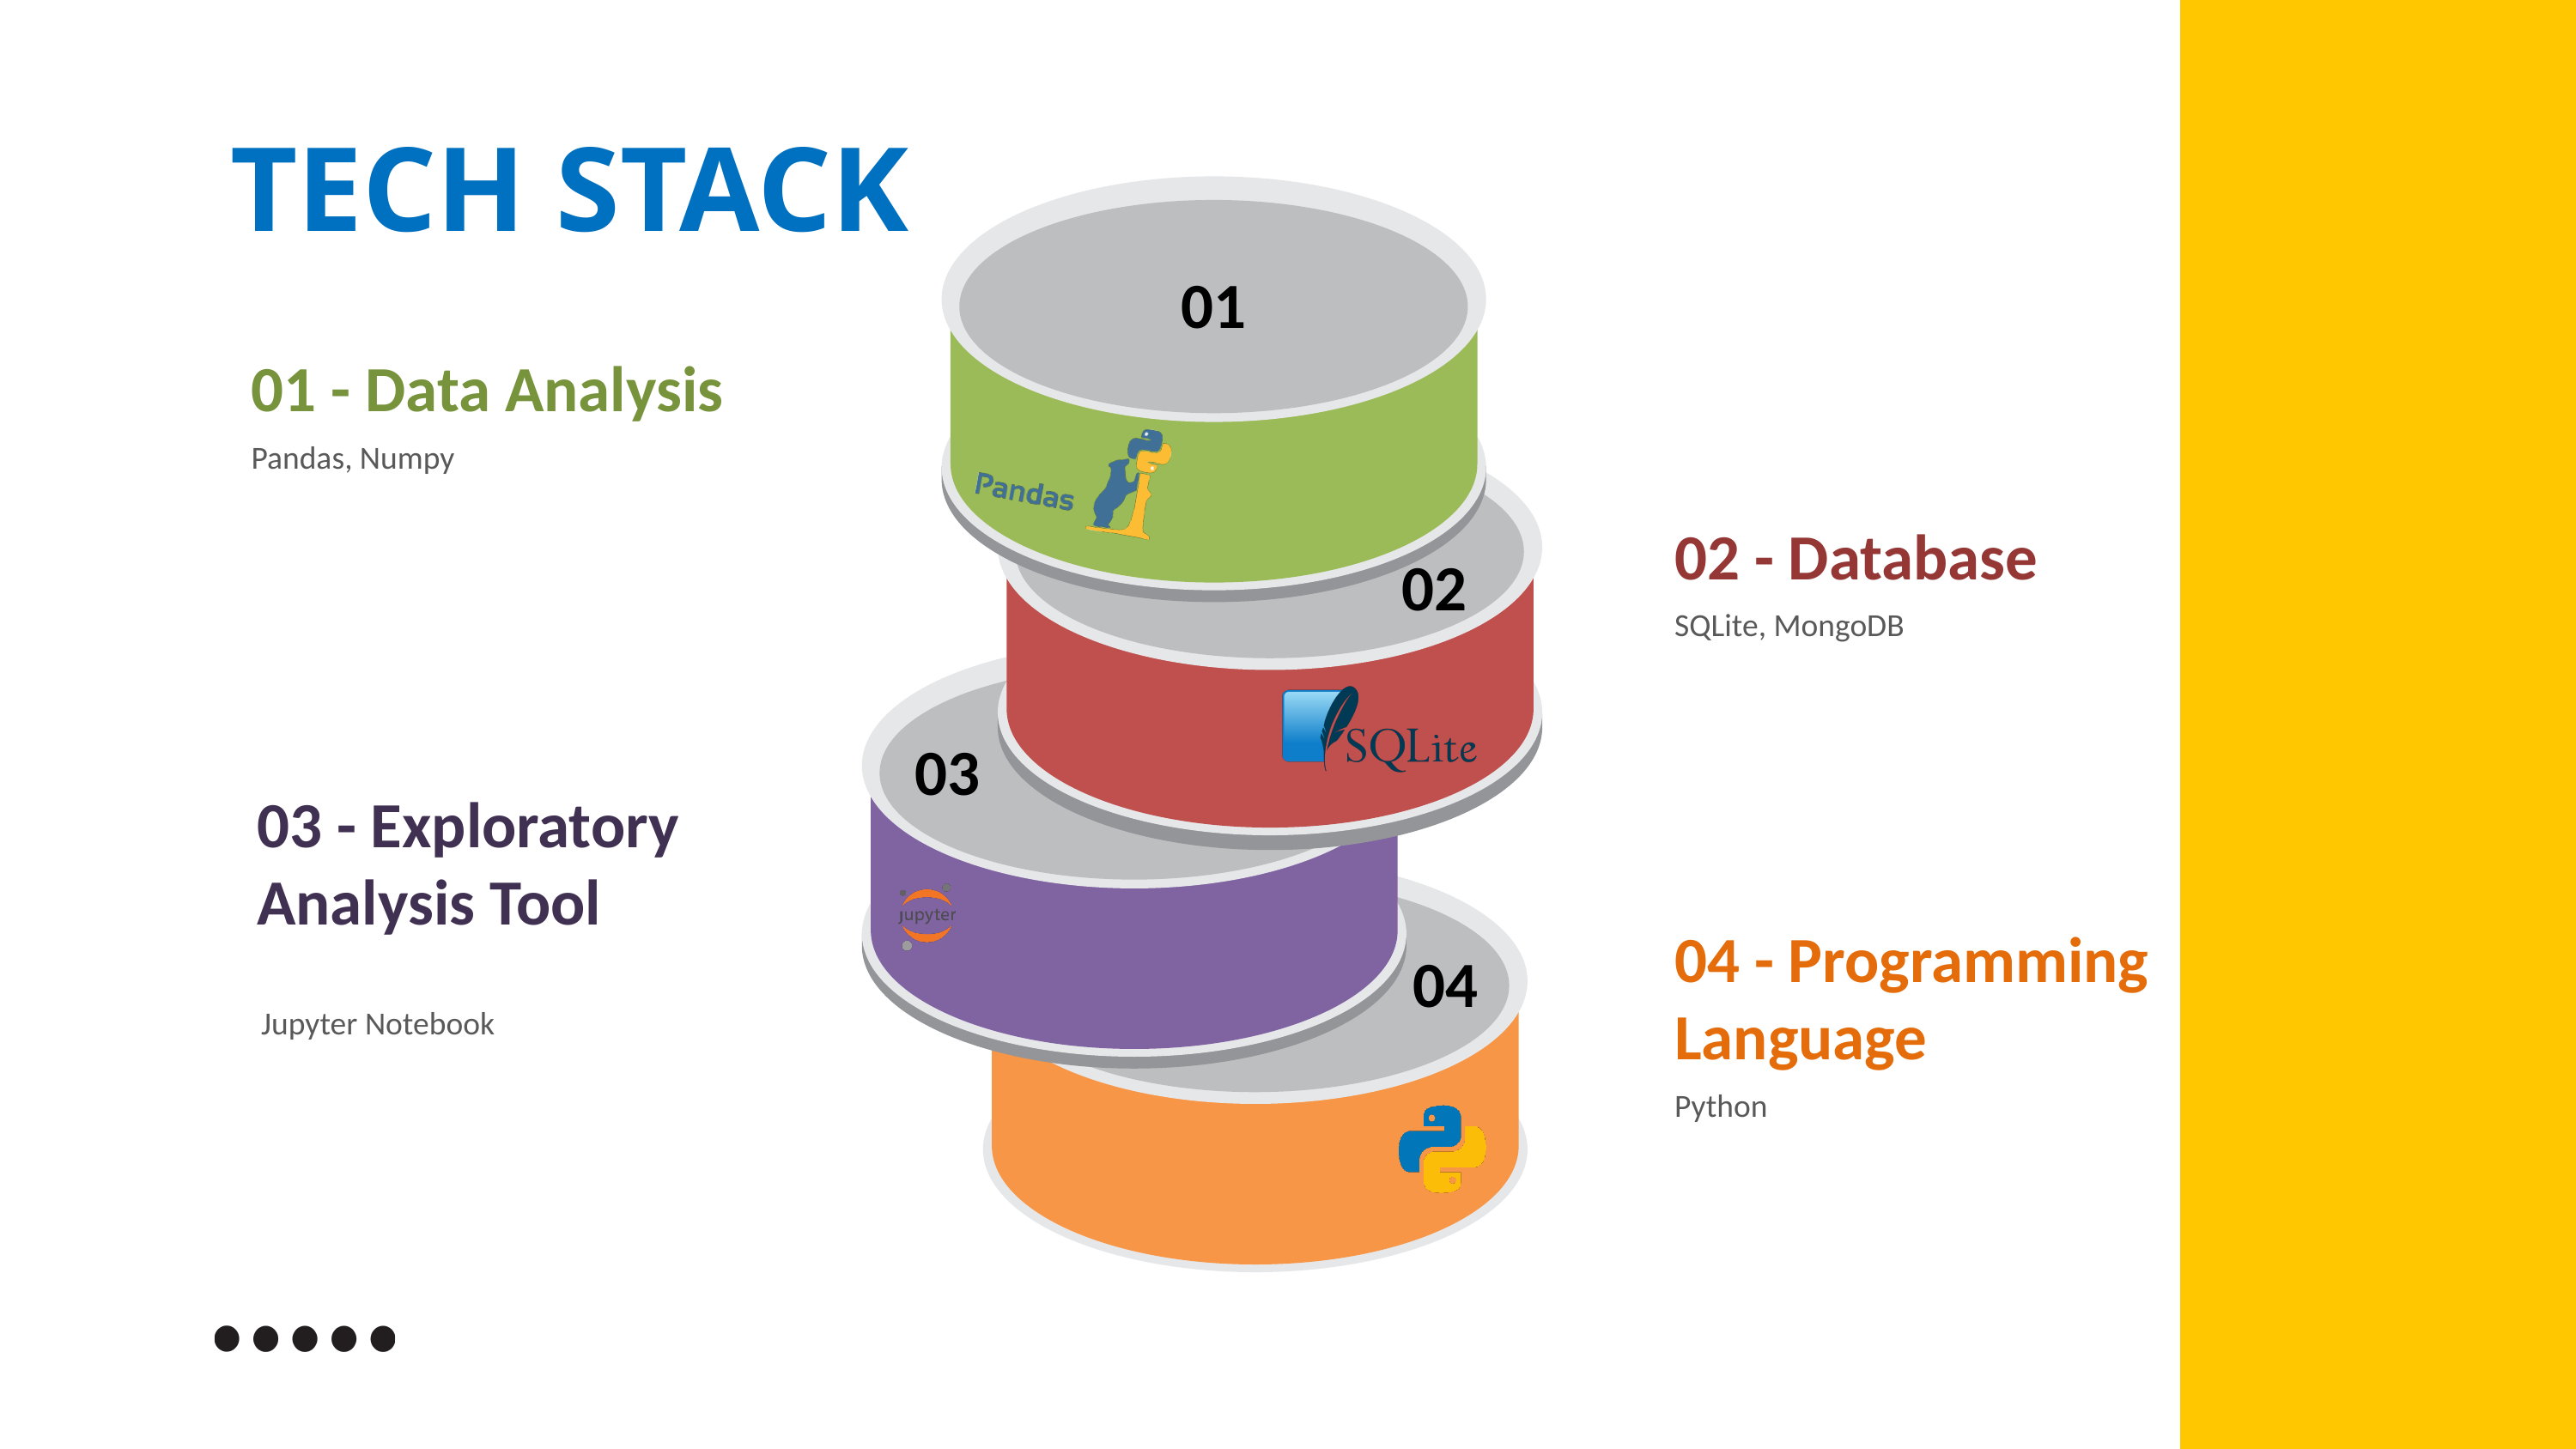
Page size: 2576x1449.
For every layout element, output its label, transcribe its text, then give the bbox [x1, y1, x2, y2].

picture [1277, 681, 1482, 779]
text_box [941, 176, 1486, 603]
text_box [251, 339, 871, 482]
text_box TECH STACK [217, 109, 1586, 262]
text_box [1674, 507, 2293, 651]
picture [1388, 1094, 1498, 1205]
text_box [2179, 0, 2576, 1449]
picture [981, 415, 1166, 526]
picture [896, 882, 957, 952]
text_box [1674, 909, 2293, 1131]
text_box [982, 858, 1528, 1273]
text_box [214, 1325, 396, 1353]
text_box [256, 774, 771, 1048]
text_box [997, 424, 1543, 851]
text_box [861, 642, 1407, 1069]
